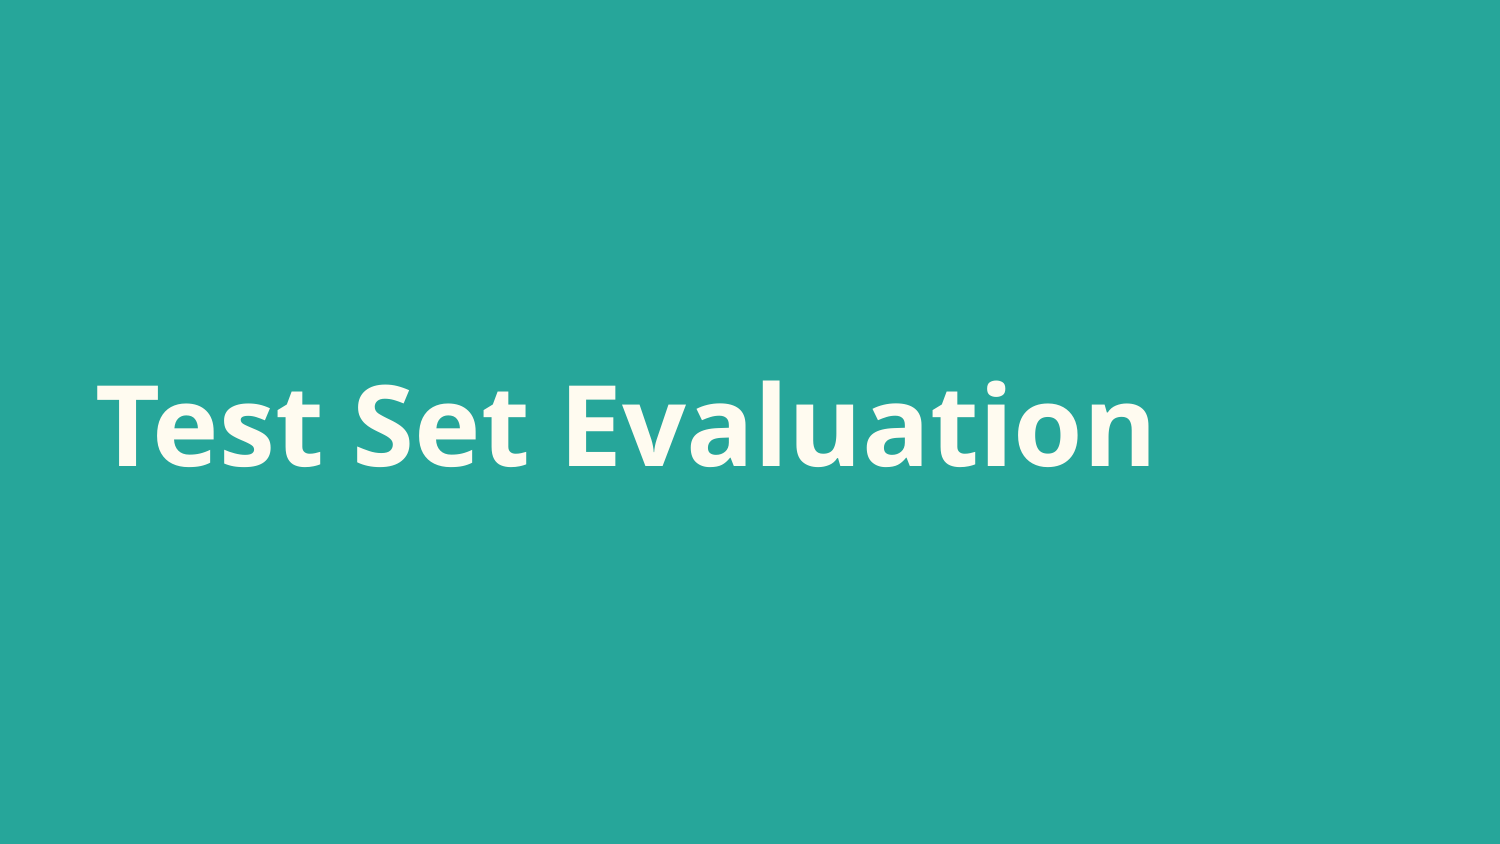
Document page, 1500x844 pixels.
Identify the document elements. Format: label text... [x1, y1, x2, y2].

title Test Set Evaluation [80, 86, 1416, 758]
